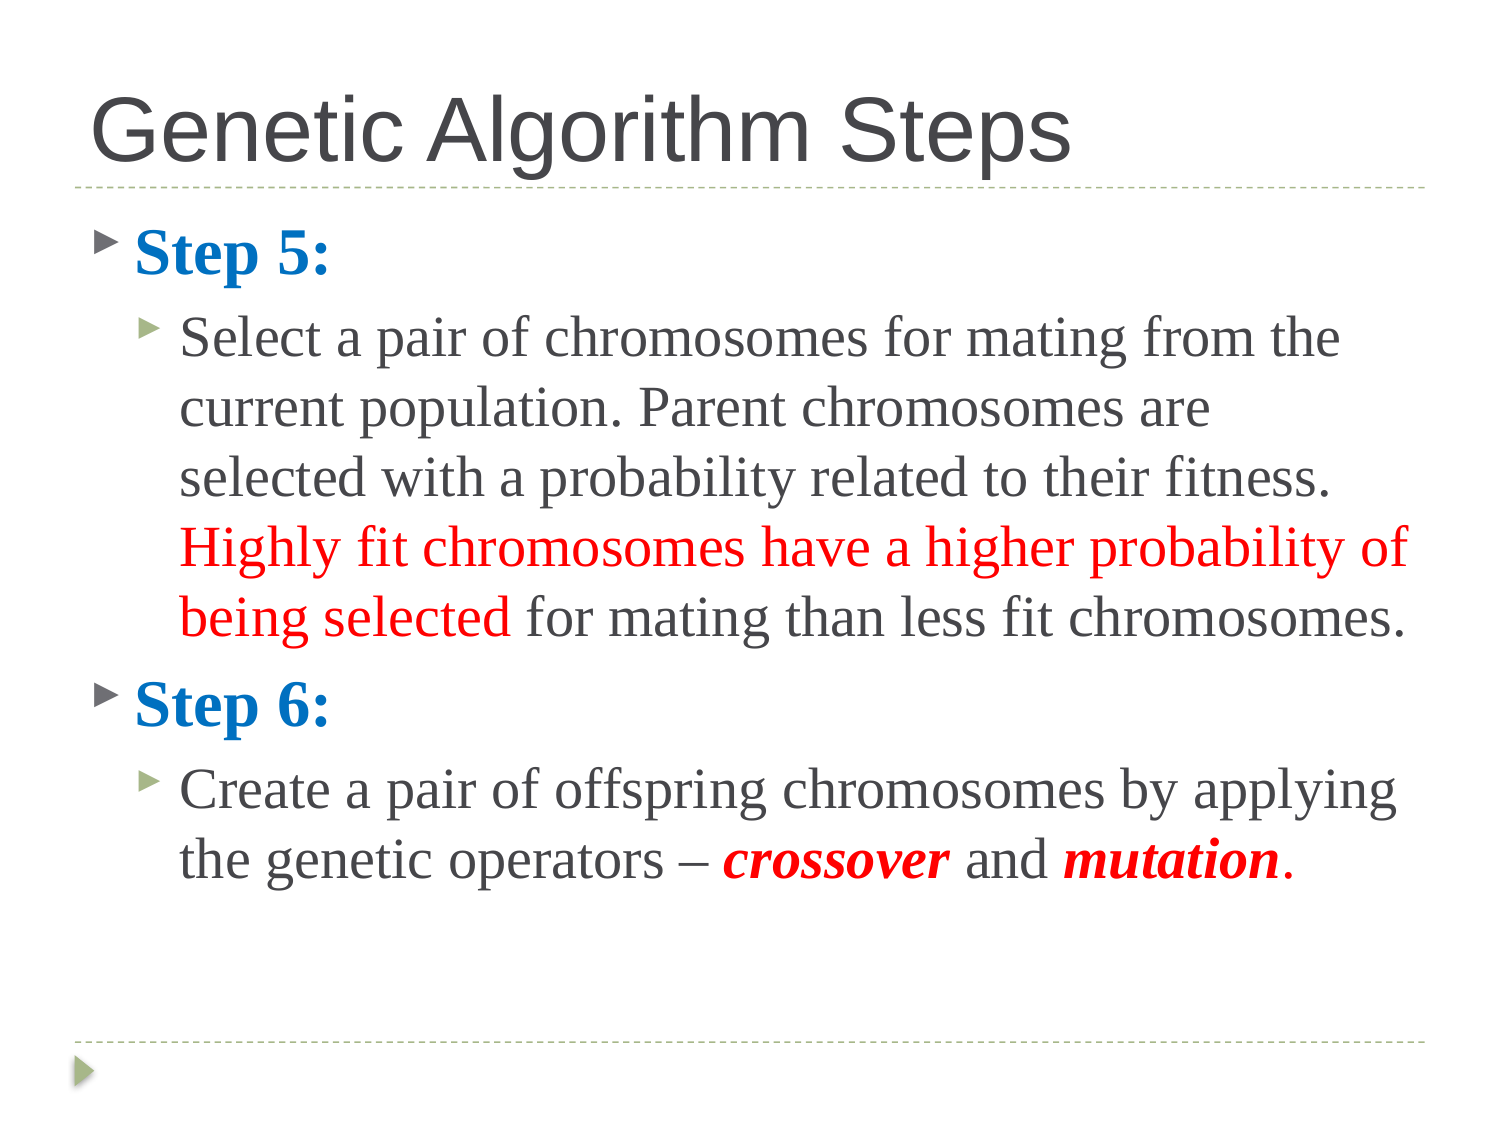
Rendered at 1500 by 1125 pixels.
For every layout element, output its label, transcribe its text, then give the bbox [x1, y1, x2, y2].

title Genetic Algorithm Steps [75, 24, 1425, 188]
list Step 5: Select a pair of chromosomes for mating from the current population. Parent chromosomes are selected with a probability related to their fitness. Highly fit chromosomes have a higher probability of being selected for mating than less fit chromosomes. Step 6: Create a pair of offspring chromosomes by applying the genetic operators – crossover and mutation. [75, 200, 1425, 1010]
